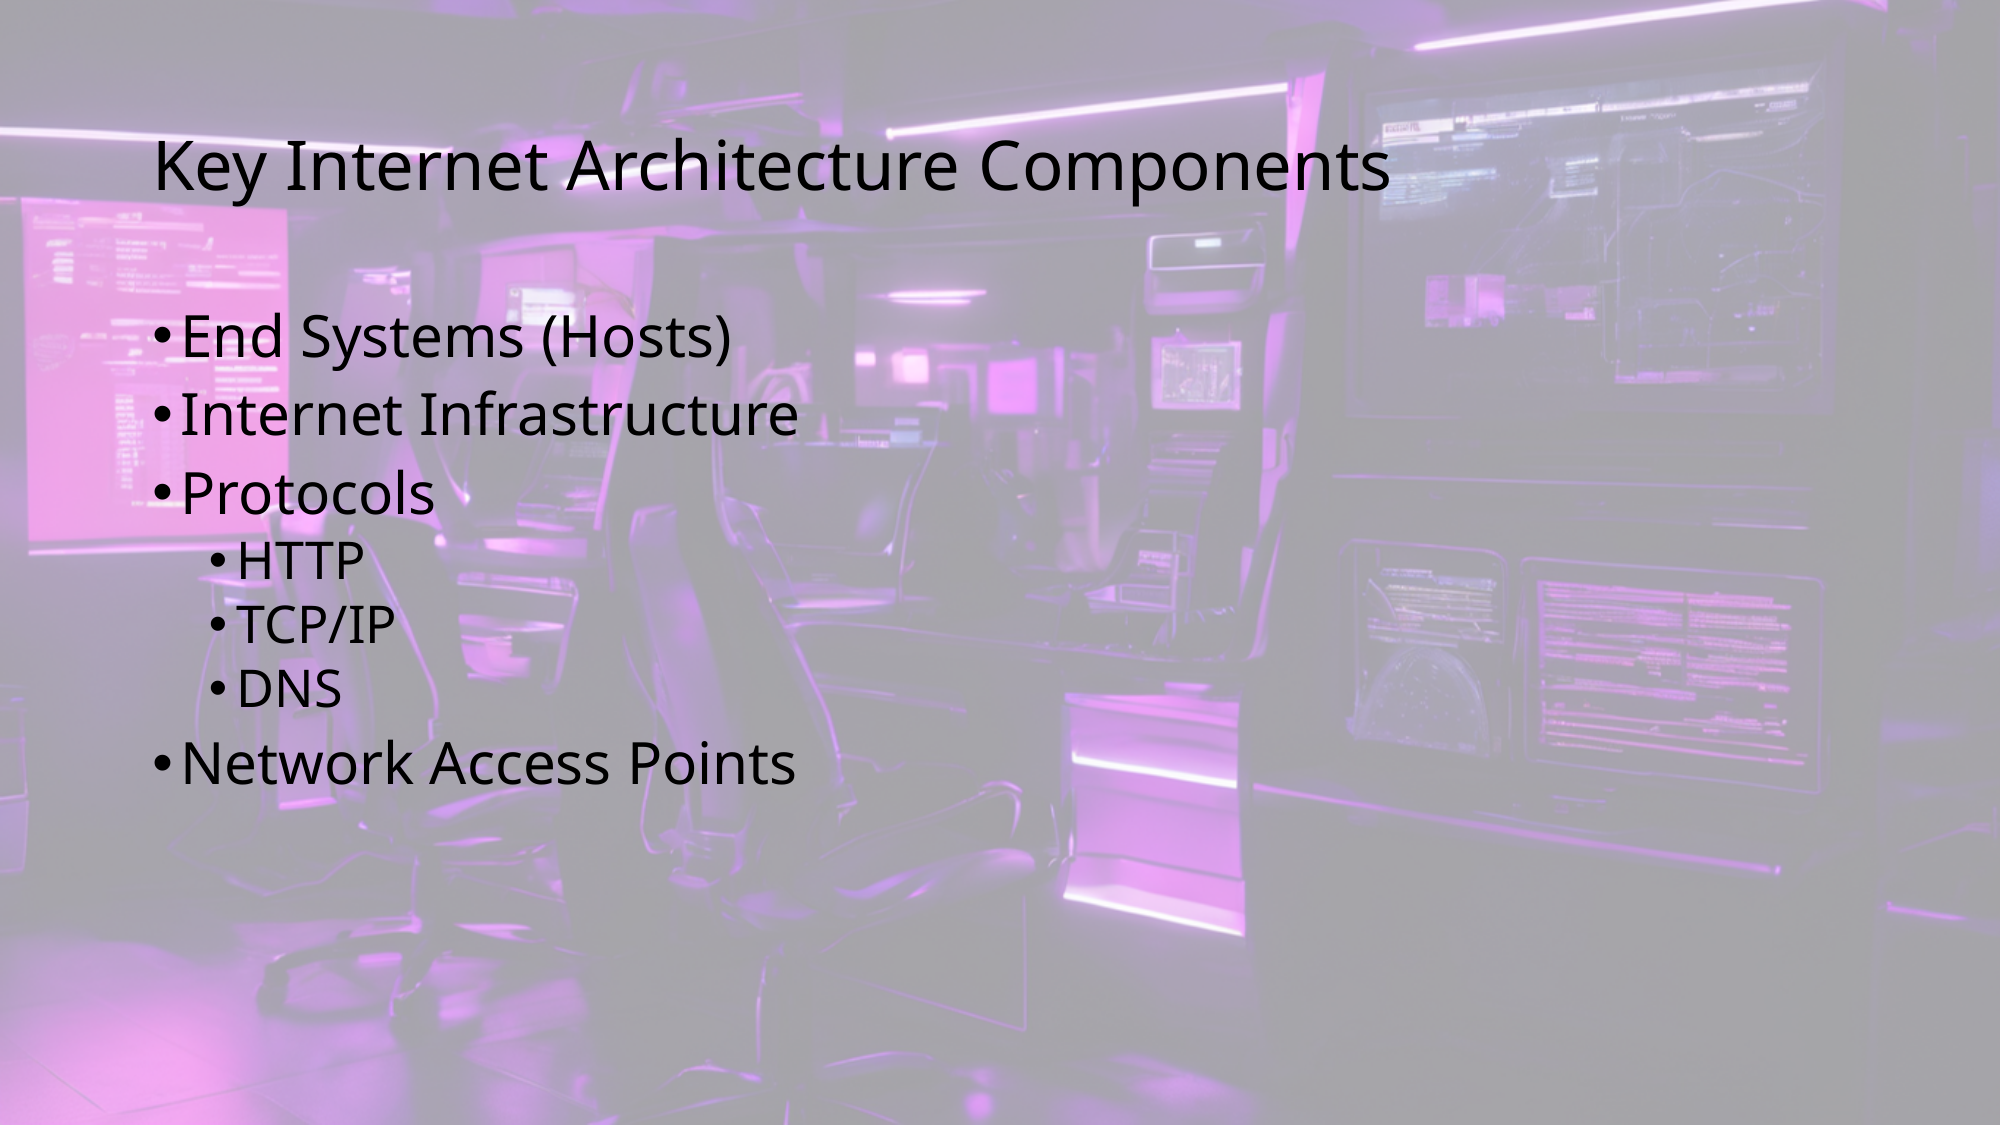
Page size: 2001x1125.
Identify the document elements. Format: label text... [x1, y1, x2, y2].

title Key Internet Architecture Components [137, 59, 1932, 278]
list End Systems (Hosts) Internet Infrastructure Protocols HTTP TCP/IP DNS Network Access Points [137, 299, 1863, 1014]
